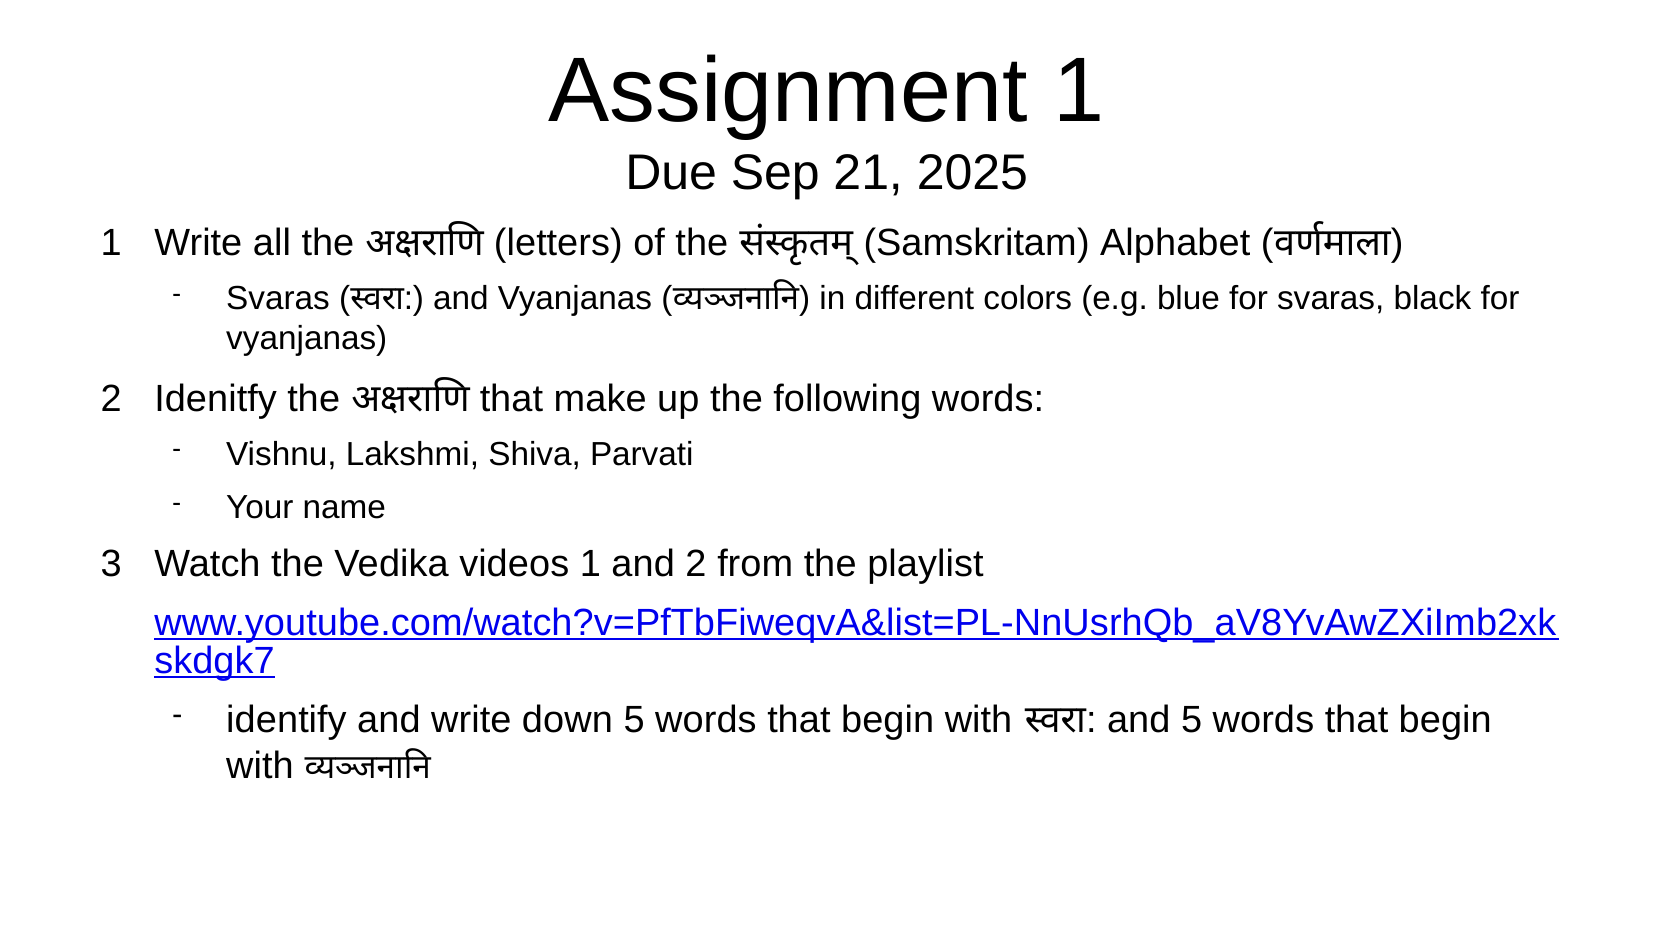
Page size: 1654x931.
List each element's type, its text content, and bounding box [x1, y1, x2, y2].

title Assignment 1 Due Sep 21, 2025 [82, 35, 1571, 194]
list Write all the अक्षराणि (letters) of the संस्कृतम् (Samskritam) Alphabet (वर्णमाला) Svaras (स्वरा:) and Vyanjanas (व्यञ्जनानि) in different colors (e.g. blue for svaras, black for vyanjanas) Idenitfy the अक्षराणि that make up the following words: Vishnu, Lakshmi, Shiva, Parvati Your name Watch the Vedika videos 1 and 2 from the playlist www.youtube.com/watch?v=PfTbFiweqvA&list=PL-NnUsrhQb_aV8YvAwZXiImb2xkskdgk7 identify and write down 5 words that begin with स्वरा: and 5 words that begin with व्यञ्जनानि [82, 217, 1571, 757]
